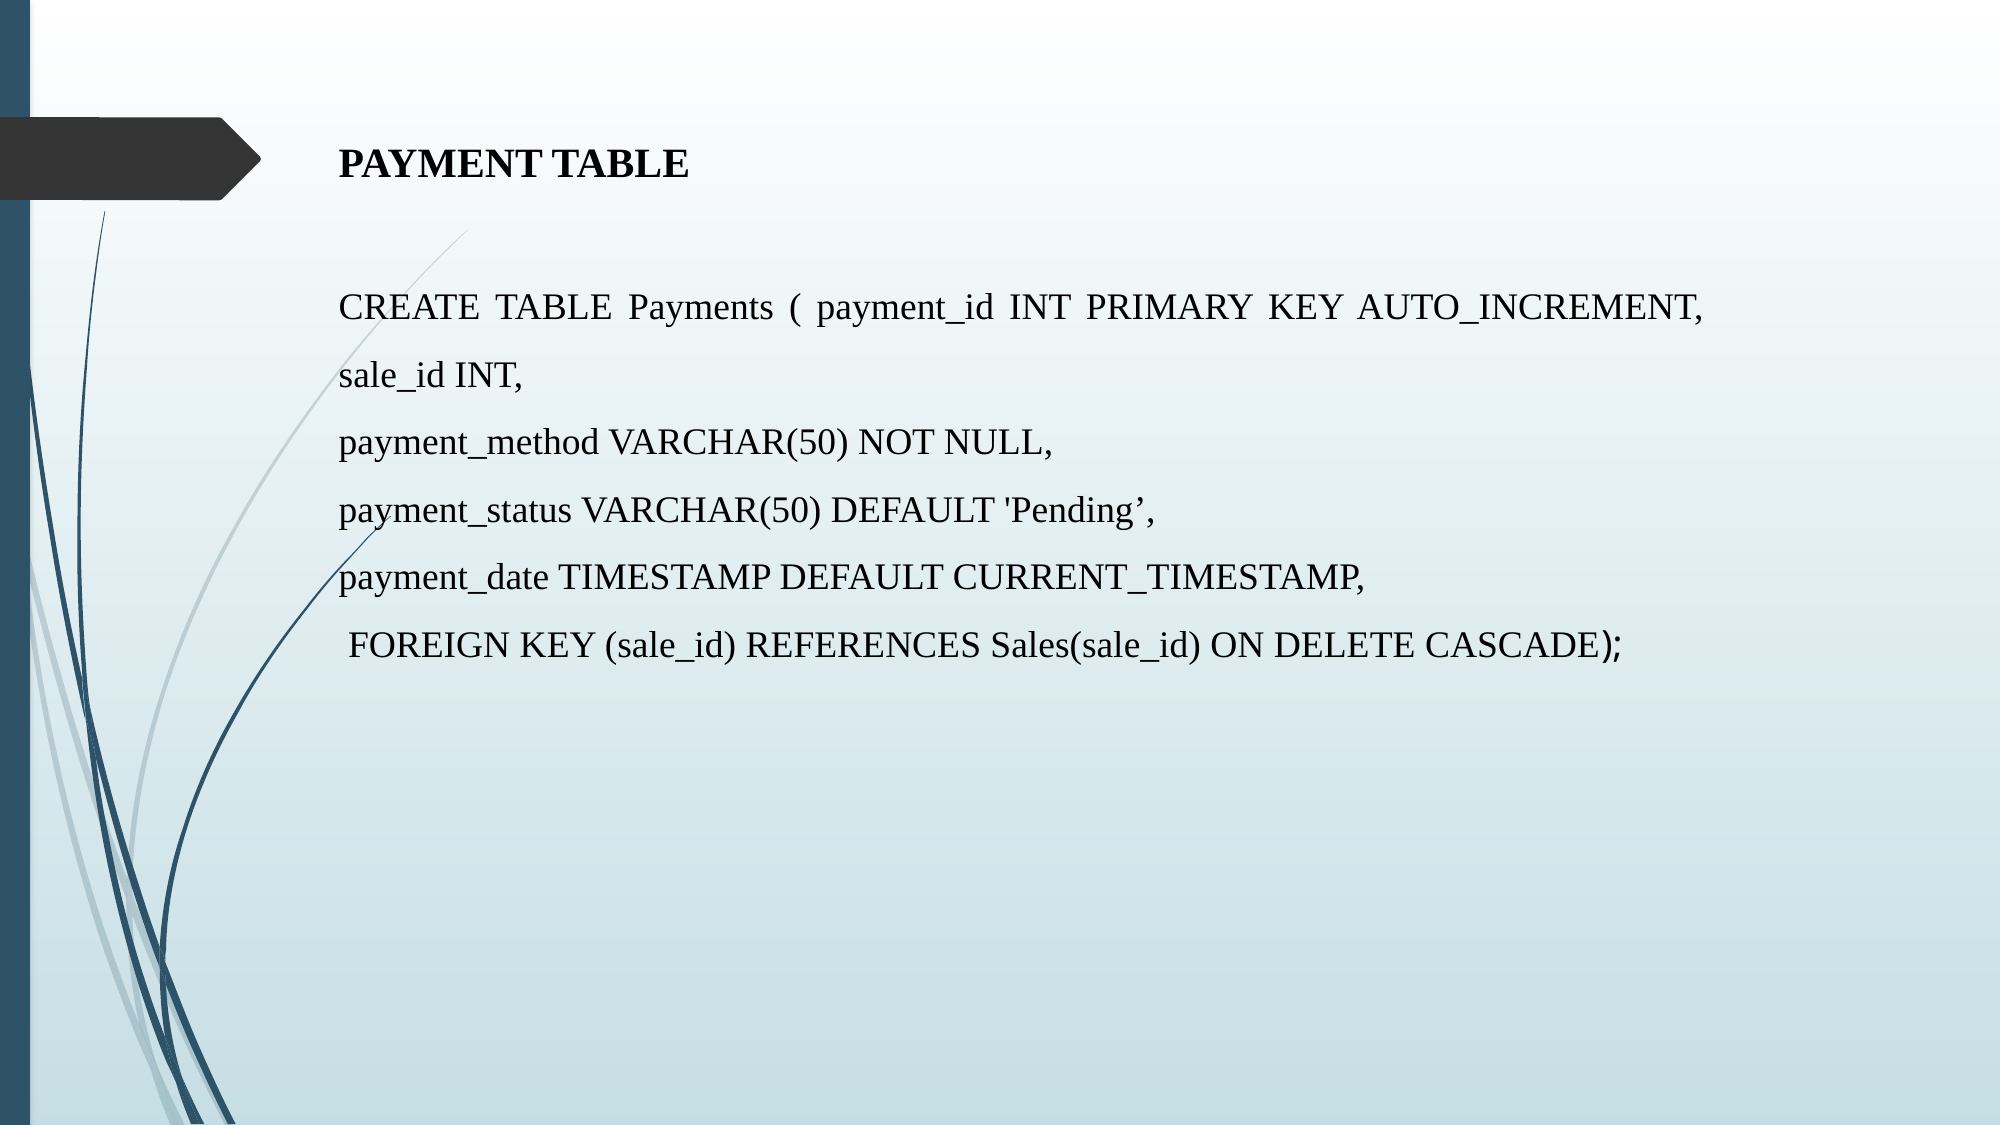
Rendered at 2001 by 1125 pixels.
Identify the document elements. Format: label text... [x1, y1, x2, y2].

text_box PAYMENT TABLE [323, 128, 770, 193]
text_box CREATE TABLE Payments ( payment_id INT PRIMARY KEY AUTO_INCREMENT, sale_id INT, payment_method VARCHAR(50) NOT NULL, payment_status VARCHAR(50) DEFAULT 'Pending’, payment_date TIMESTAMP DEFAULT CURRENT_TIMESTAMP, FOREIGN KEY (sale_id) REFERENCES Sales(sale_id) ON DELETE CASCADE); [323, 252, 1720, 672]
